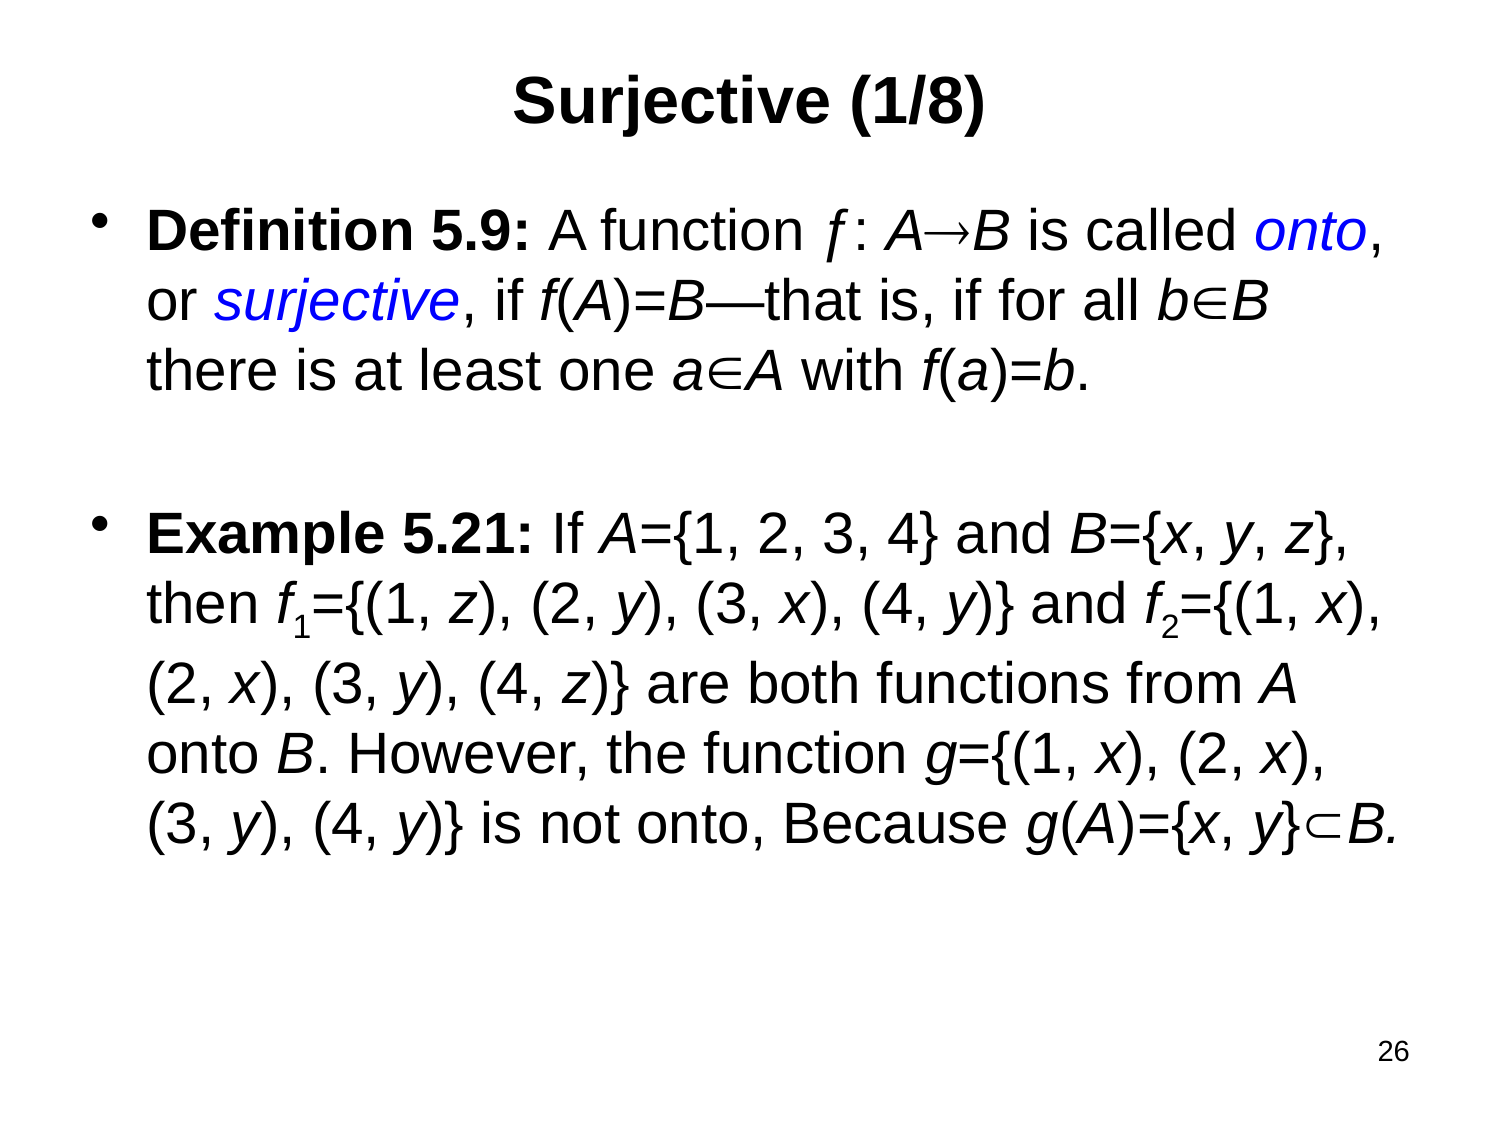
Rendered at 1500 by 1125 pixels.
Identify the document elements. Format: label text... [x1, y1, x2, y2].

title Surjective (1/8) [75, 45, 1425, 149]
list Definition 5.9: A function ƒ: AB is called onto, or surjective, if f(A)=B—that is, if for all bB there is at least one aA with f(a)=b. Example 5.21: If A={1, 2, 3, 4} and B={x, y, z}, then f1={(1, z), (2, y), (3, x), (4, y)} and f2={(1, x), (2, x), (3, y), (4, z)} are both functions from A onto B. However, the function g={(1, x), (2, x), (3, y), (4, y)} is not onto, Because g(A)={x, y}B. [75, 184, 1425, 1005]
slide_number 26 [1074, 1024, 1425, 1103]
